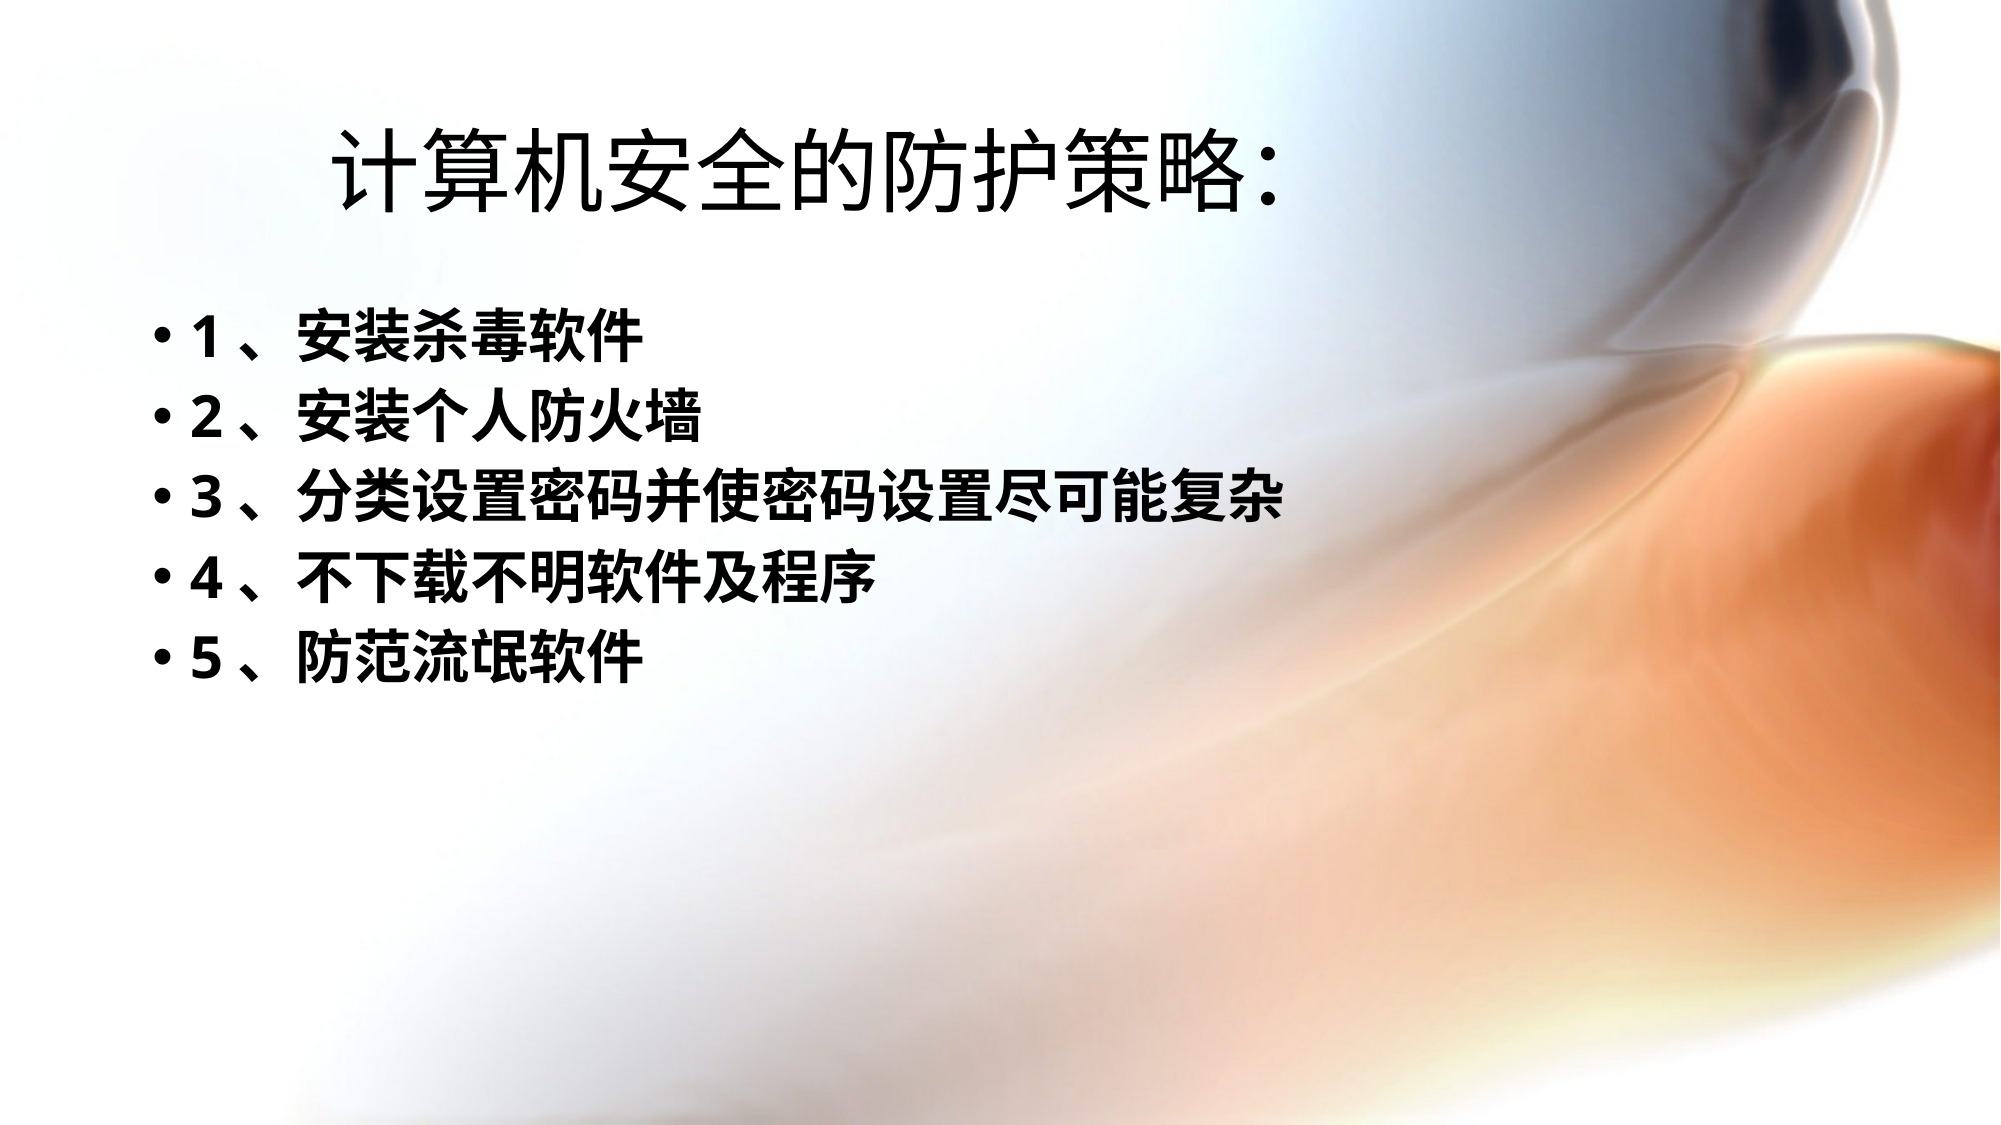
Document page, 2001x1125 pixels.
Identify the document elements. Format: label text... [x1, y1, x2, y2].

list 1、安装杀毒软件 2、安装个人防火墙 3、分类设置密码并使密码设置尽可能复杂 4、不下载不明软件及程序 5、防范流氓软件 [137, 299, 1863, 1014]
picture [0, 0, 2001, 1125]
title 计算机安全的防护策略： [313, 75, 1954, 263]
